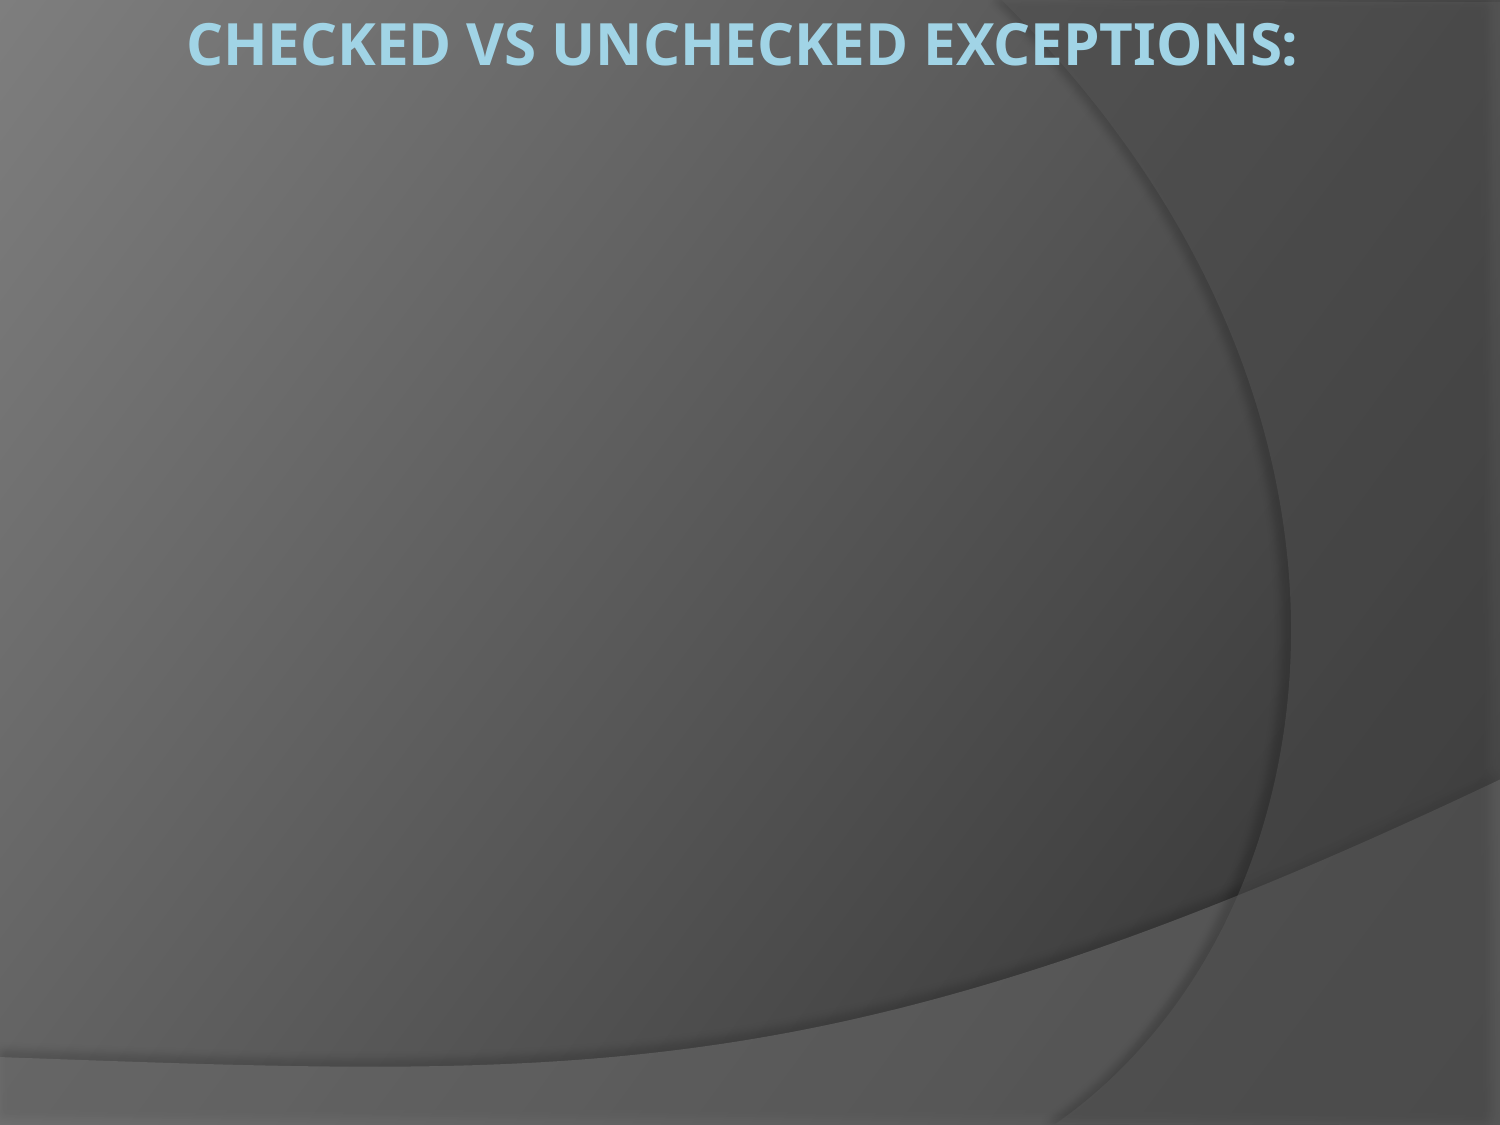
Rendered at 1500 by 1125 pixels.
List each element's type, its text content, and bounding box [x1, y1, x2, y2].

title Checked Vs Unchecked Exceptions: [0, 0, 1500, 1125]
